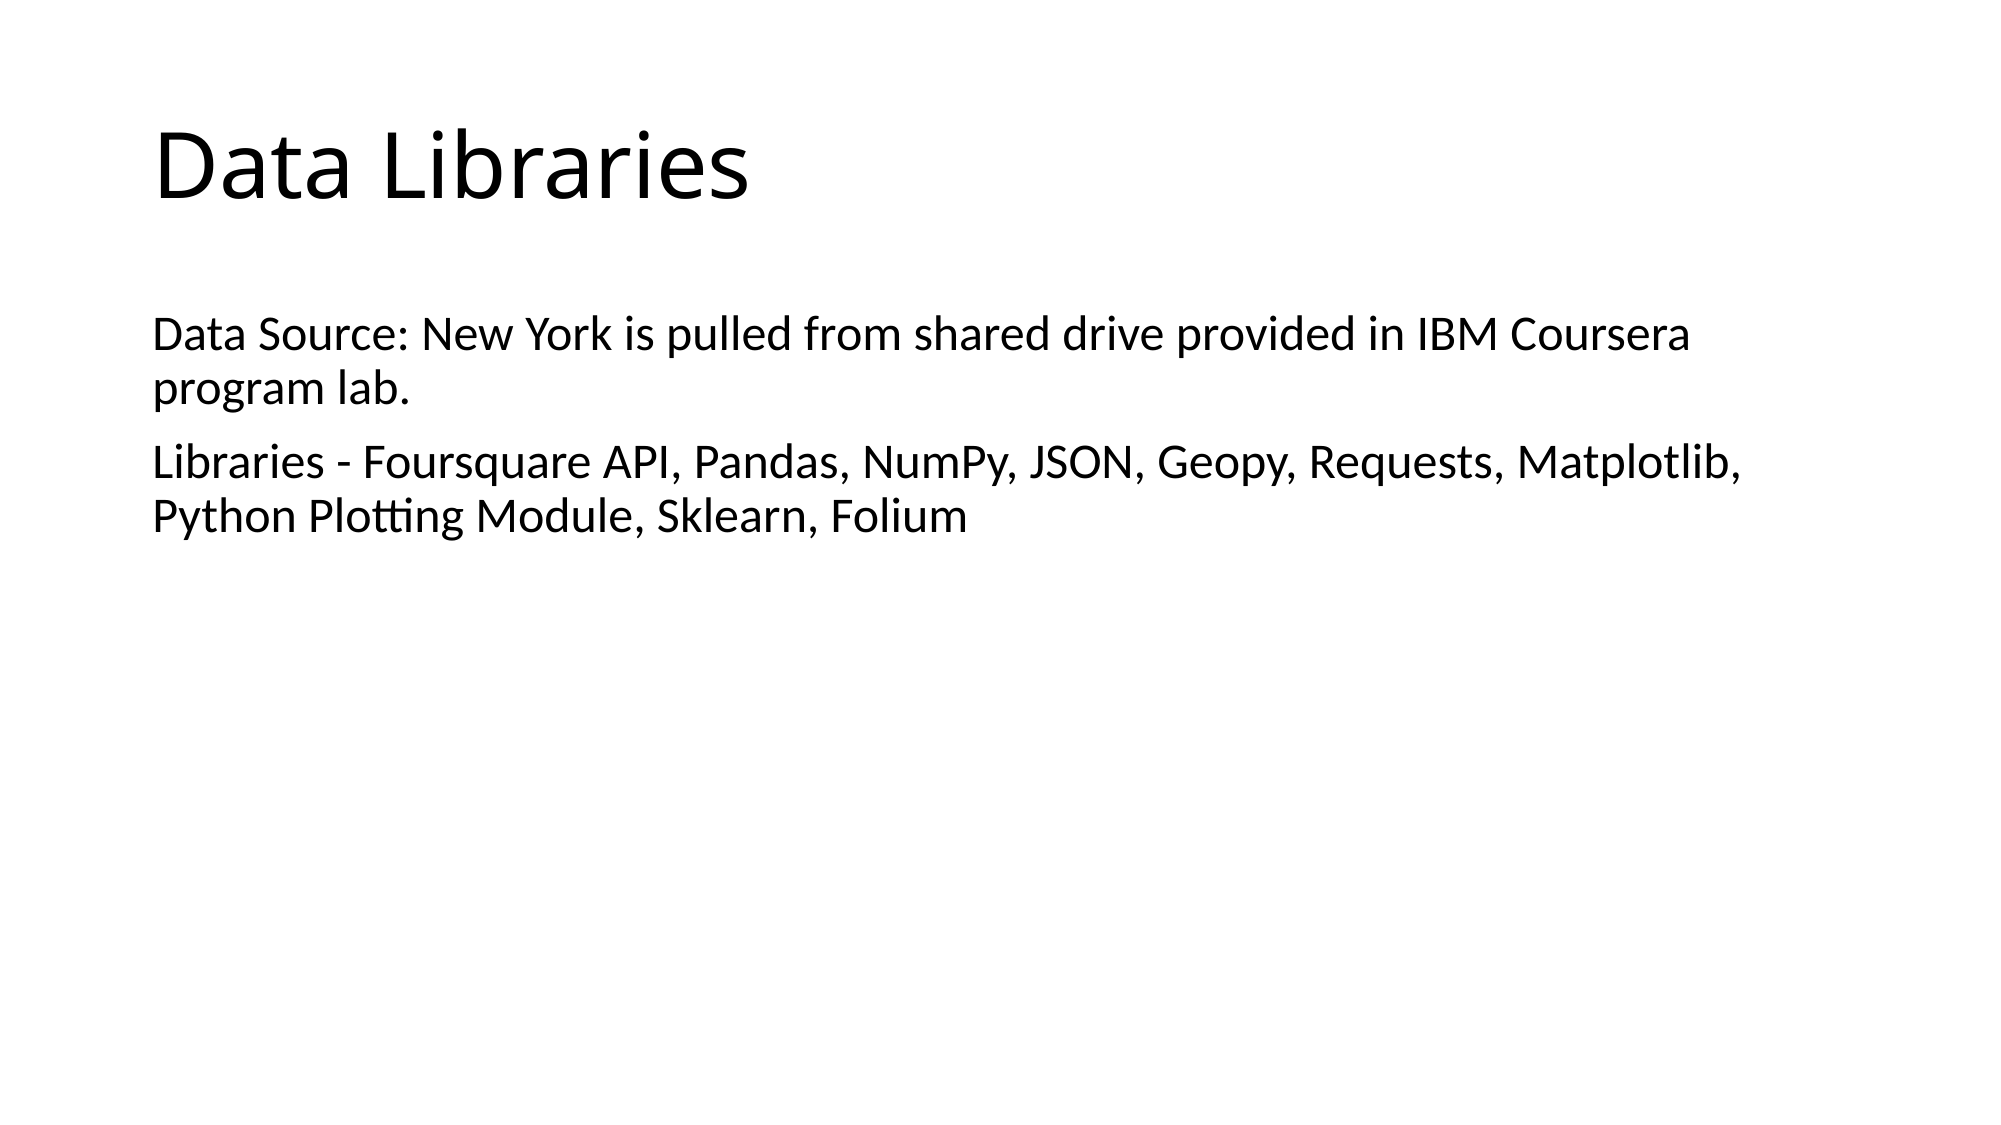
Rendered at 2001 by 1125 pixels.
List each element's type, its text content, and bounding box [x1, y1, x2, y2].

list Data Source: New York is pulled from shared drive provided in IBM Coursera program lab. Libraries - Foursquare API, Pandas, NumPy, JSON, Geopy, Requests, Matplotlib, Python Plotting Module, Sklearn, Folium [137, 299, 1863, 684]
title Data Libraries [137, 59, 1863, 278]
